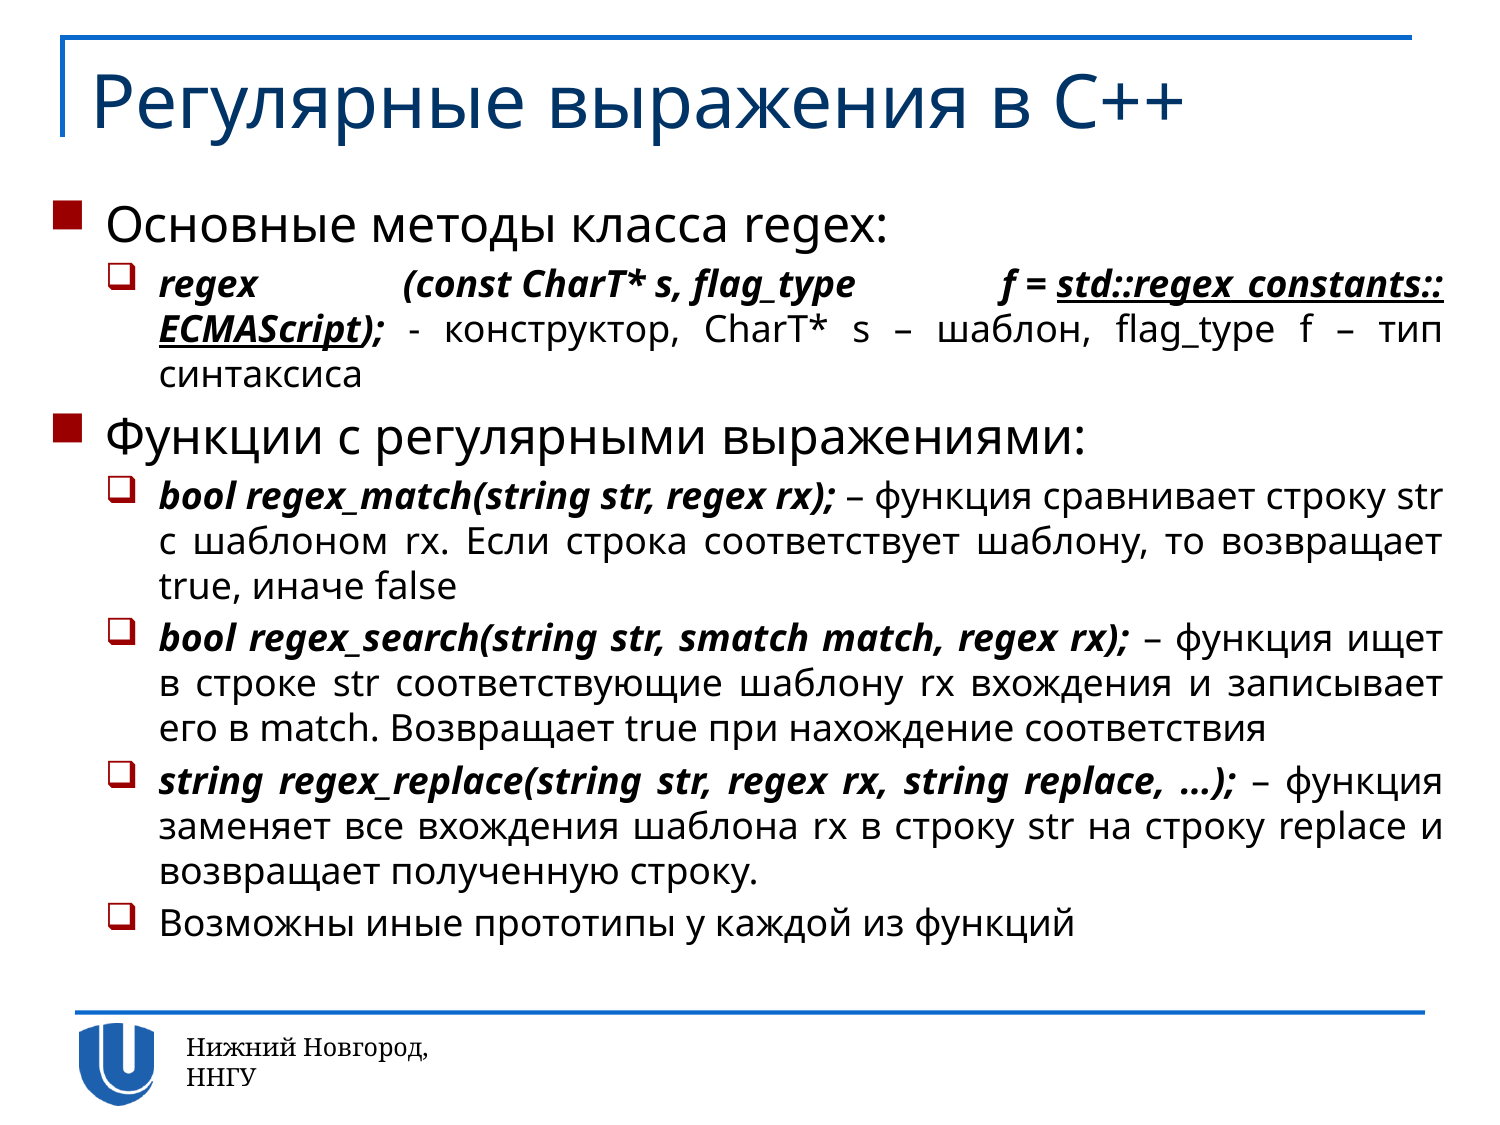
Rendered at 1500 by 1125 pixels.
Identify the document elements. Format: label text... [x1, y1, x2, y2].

picture [79, 1023, 154, 1106]
list Основные методы класса regex: regex (const CharT* s, flag_type f = std::regex_constants:: ECMAScript); - конструктор, CharT* s – шаблон, flag_type f – тип синтаксиса Функции с регулярными выражениями: bool regex_match(string str, regex rx); – функция сравнивает строку str с шаблоном rx. Если строка соответствует шаблону, то возвращает true, иначе false bool regex_search(string str, smatch match, regex rx); – функция ищет в строке str соответствующие шаблону rx вхождения и записывает его в match. Возвращает true при нахождение соответствия string regex_replace(string str, regex rx, string replace, …); – функция заменяет все вхождения шаблона rx в строку str на строку replace и возвращает полученную строку. Возможны иные прототипы у каждой из функций [33, 184, 1459, 1012]
slide_number Нижний Новгород, ННГУ [170, 1023, 503, 1100]
title Регулярные выражения в С++ [74, 45, 1500, 233]
